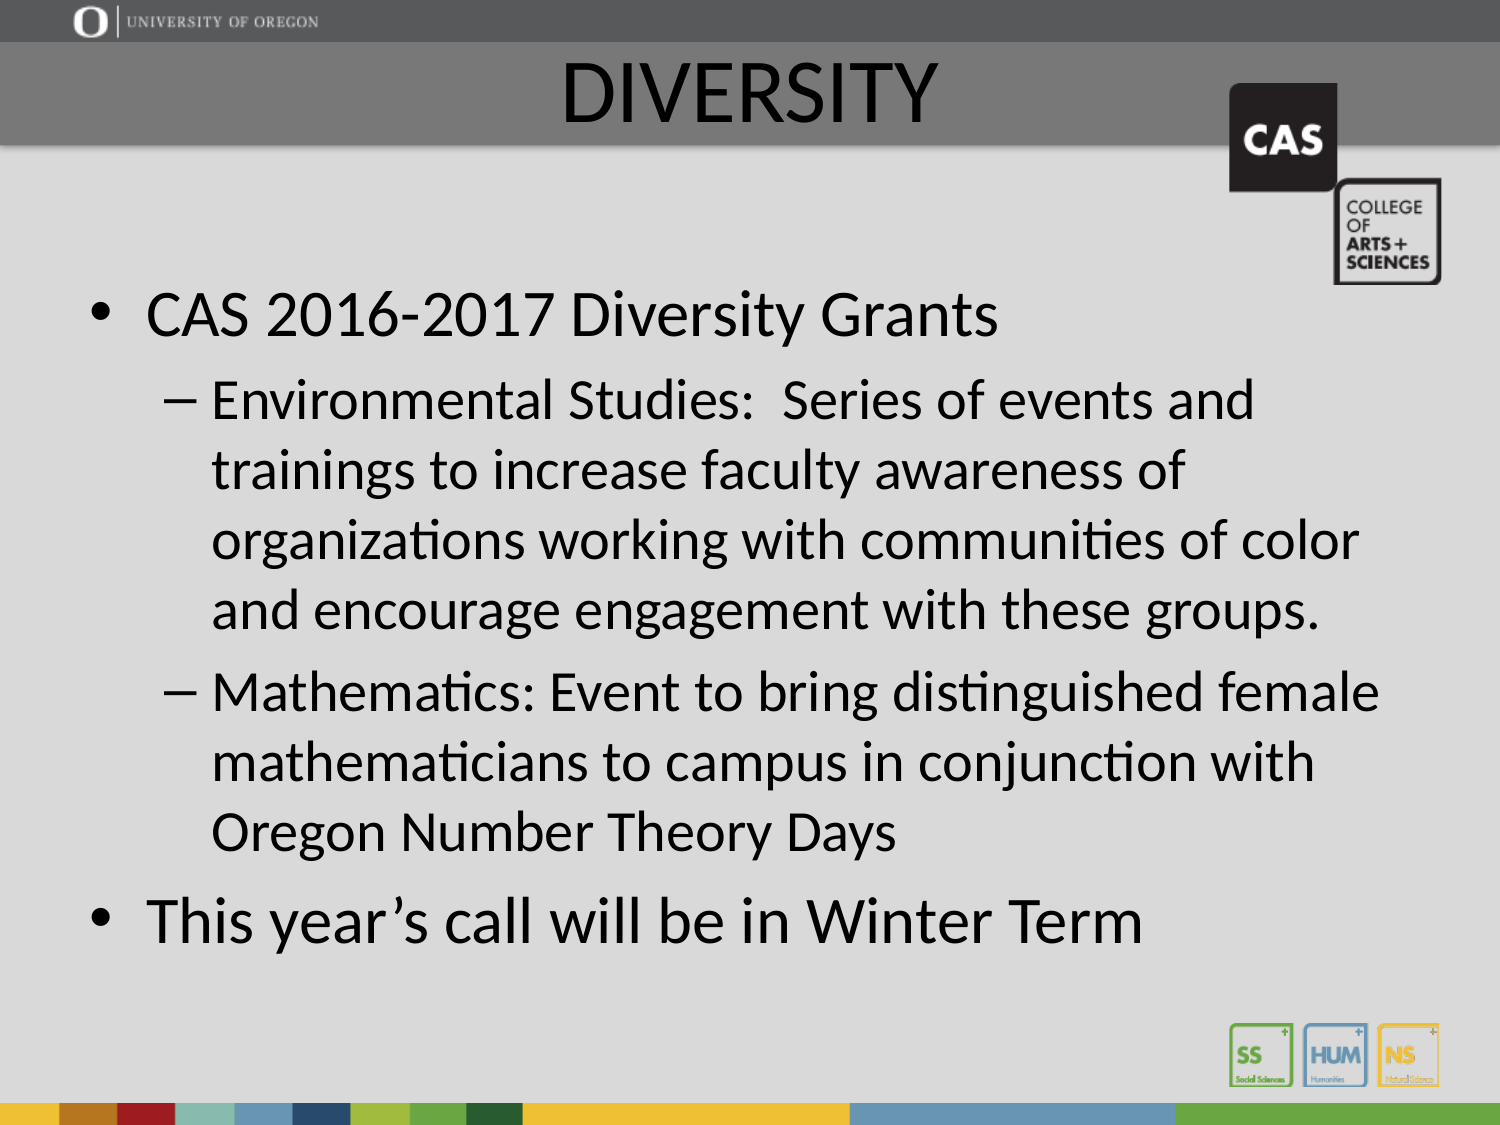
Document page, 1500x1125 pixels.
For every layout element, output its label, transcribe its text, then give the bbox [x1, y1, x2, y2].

list CAS 2016-2017 Diversity Grants Environmental Studies: Series of events and trainings to increase faculty awareness of organizations working with communities of color and encourage engagement with these groups. Mathematics: Event to bring distinguished female mathematicians to campus in conjunction with Oregon Number Theory Days This year’s call will be in Winter Term [75, 262, 1425, 1005]
title DIVERSITY [75, 45, 1425, 233]
